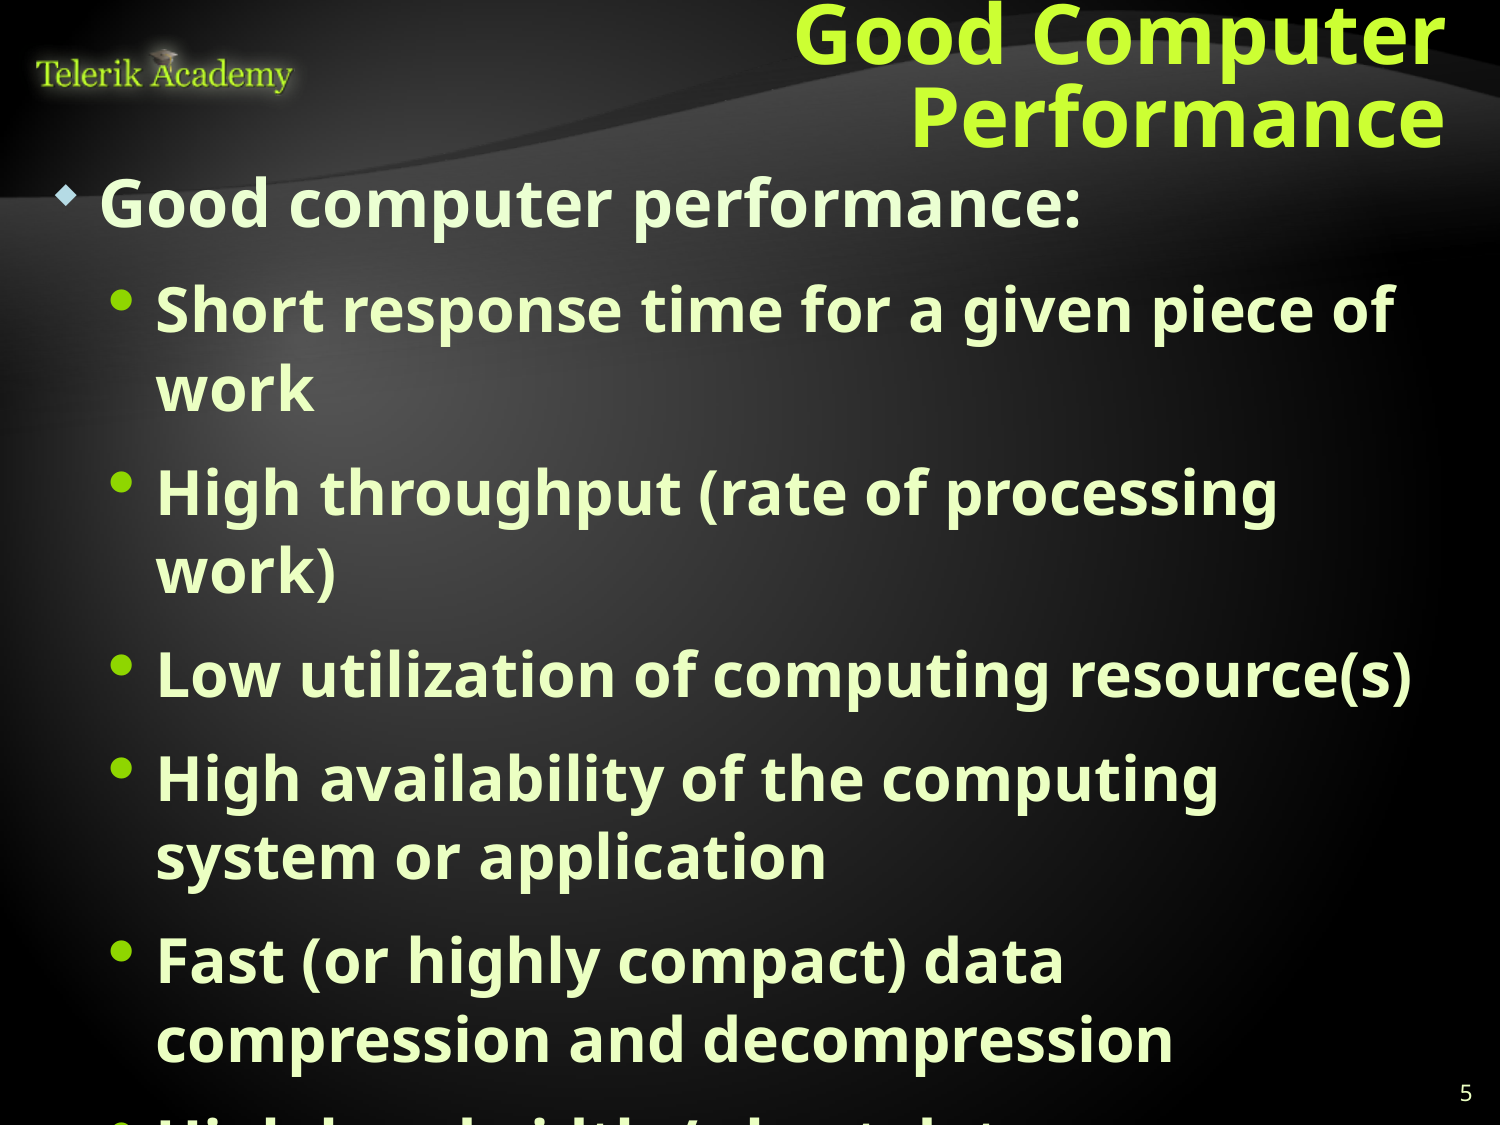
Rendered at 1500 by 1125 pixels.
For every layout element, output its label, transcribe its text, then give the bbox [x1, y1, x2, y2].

list Good computer performance: Short response time for a given piece of work High throughput (rate of processing work) Low utilization of computing resource(s) High availability of the computing system or application Fast (or highly compact) data compression and decompression High bandwidth / short data transmission time [37, 149, 1463, 1100]
title Good Computer Performance [300, 12, 1463, 149]
picture [0, 0, 1500, 1125]
slide_number 5 [1412, 1074, 1488, 1113]
